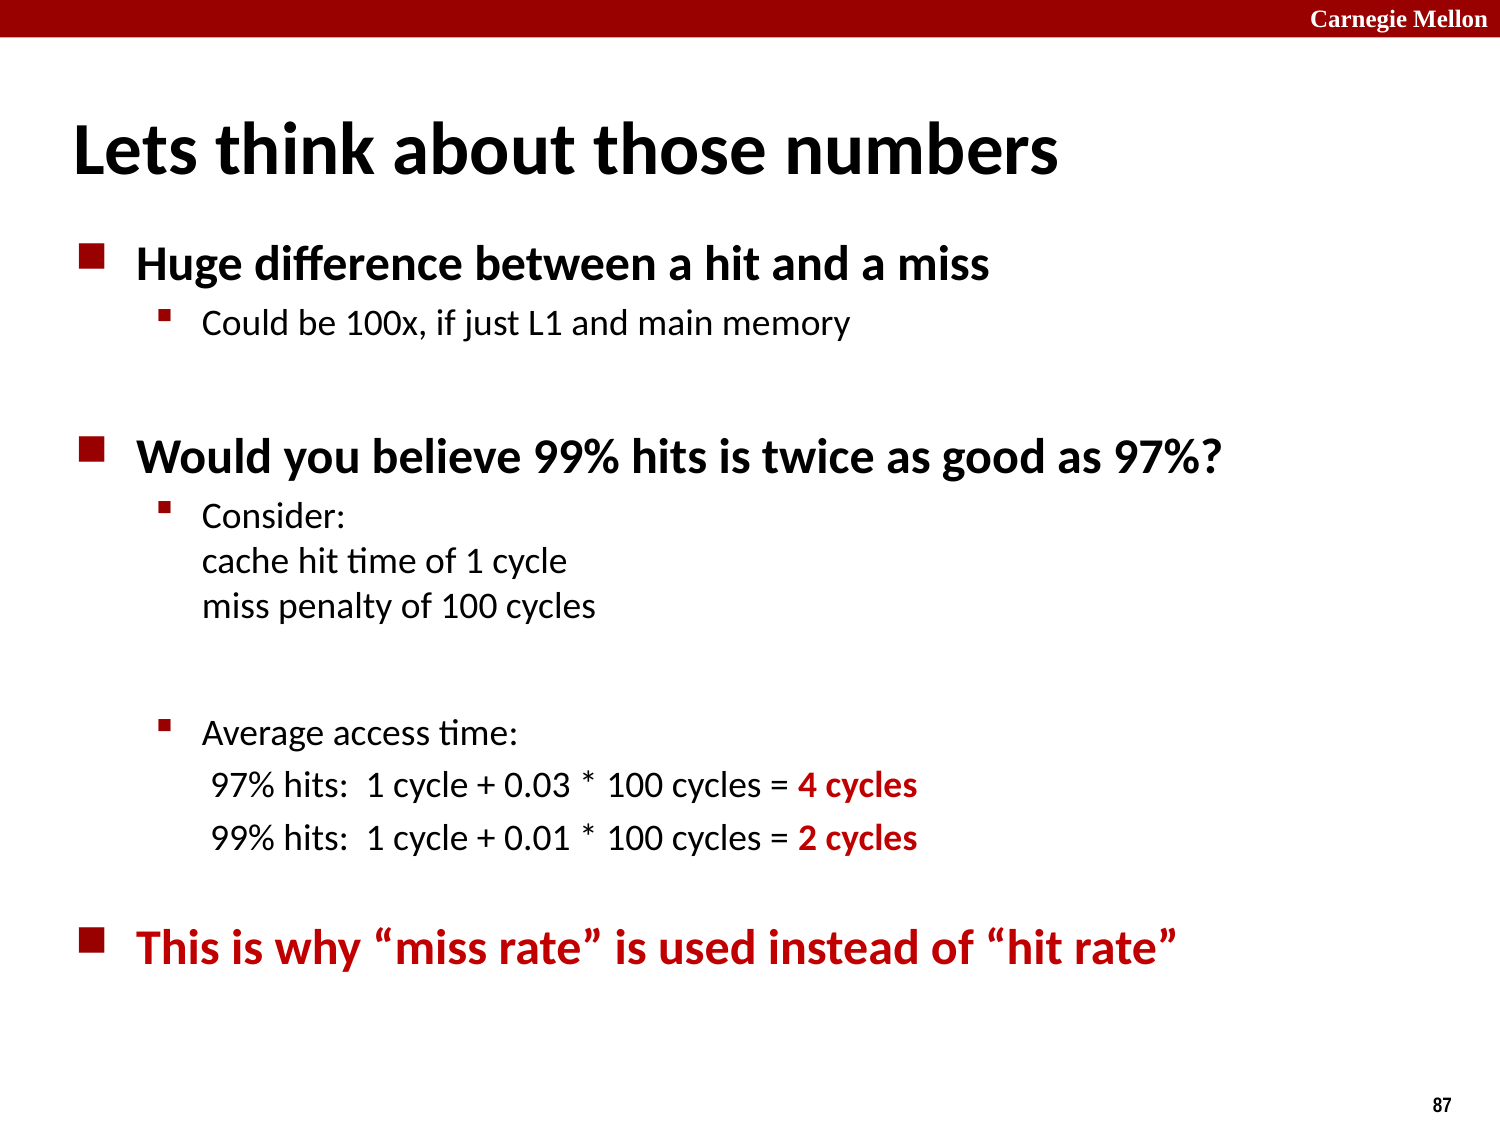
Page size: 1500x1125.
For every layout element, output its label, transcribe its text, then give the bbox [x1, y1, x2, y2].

list Huge difference between a hit and a miss Could be 100x, if just L1 and main memory Would you believe 99% hits is twice as good as 97%? Consider: cache hit time of 1 cycle miss penalty of 100 cycles Average access time: 97% hits: 1 cycle + 0.03 * 100 cycles = 4 cycles 99% hits: 1 cycle + 0.01 * 100 cycles = 2 cycles This is why “miss rate” is used instead of “hit rate” [64, 223, 1361, 1040]
title Lets think about those numbers [58, 71, 1305, 197]
